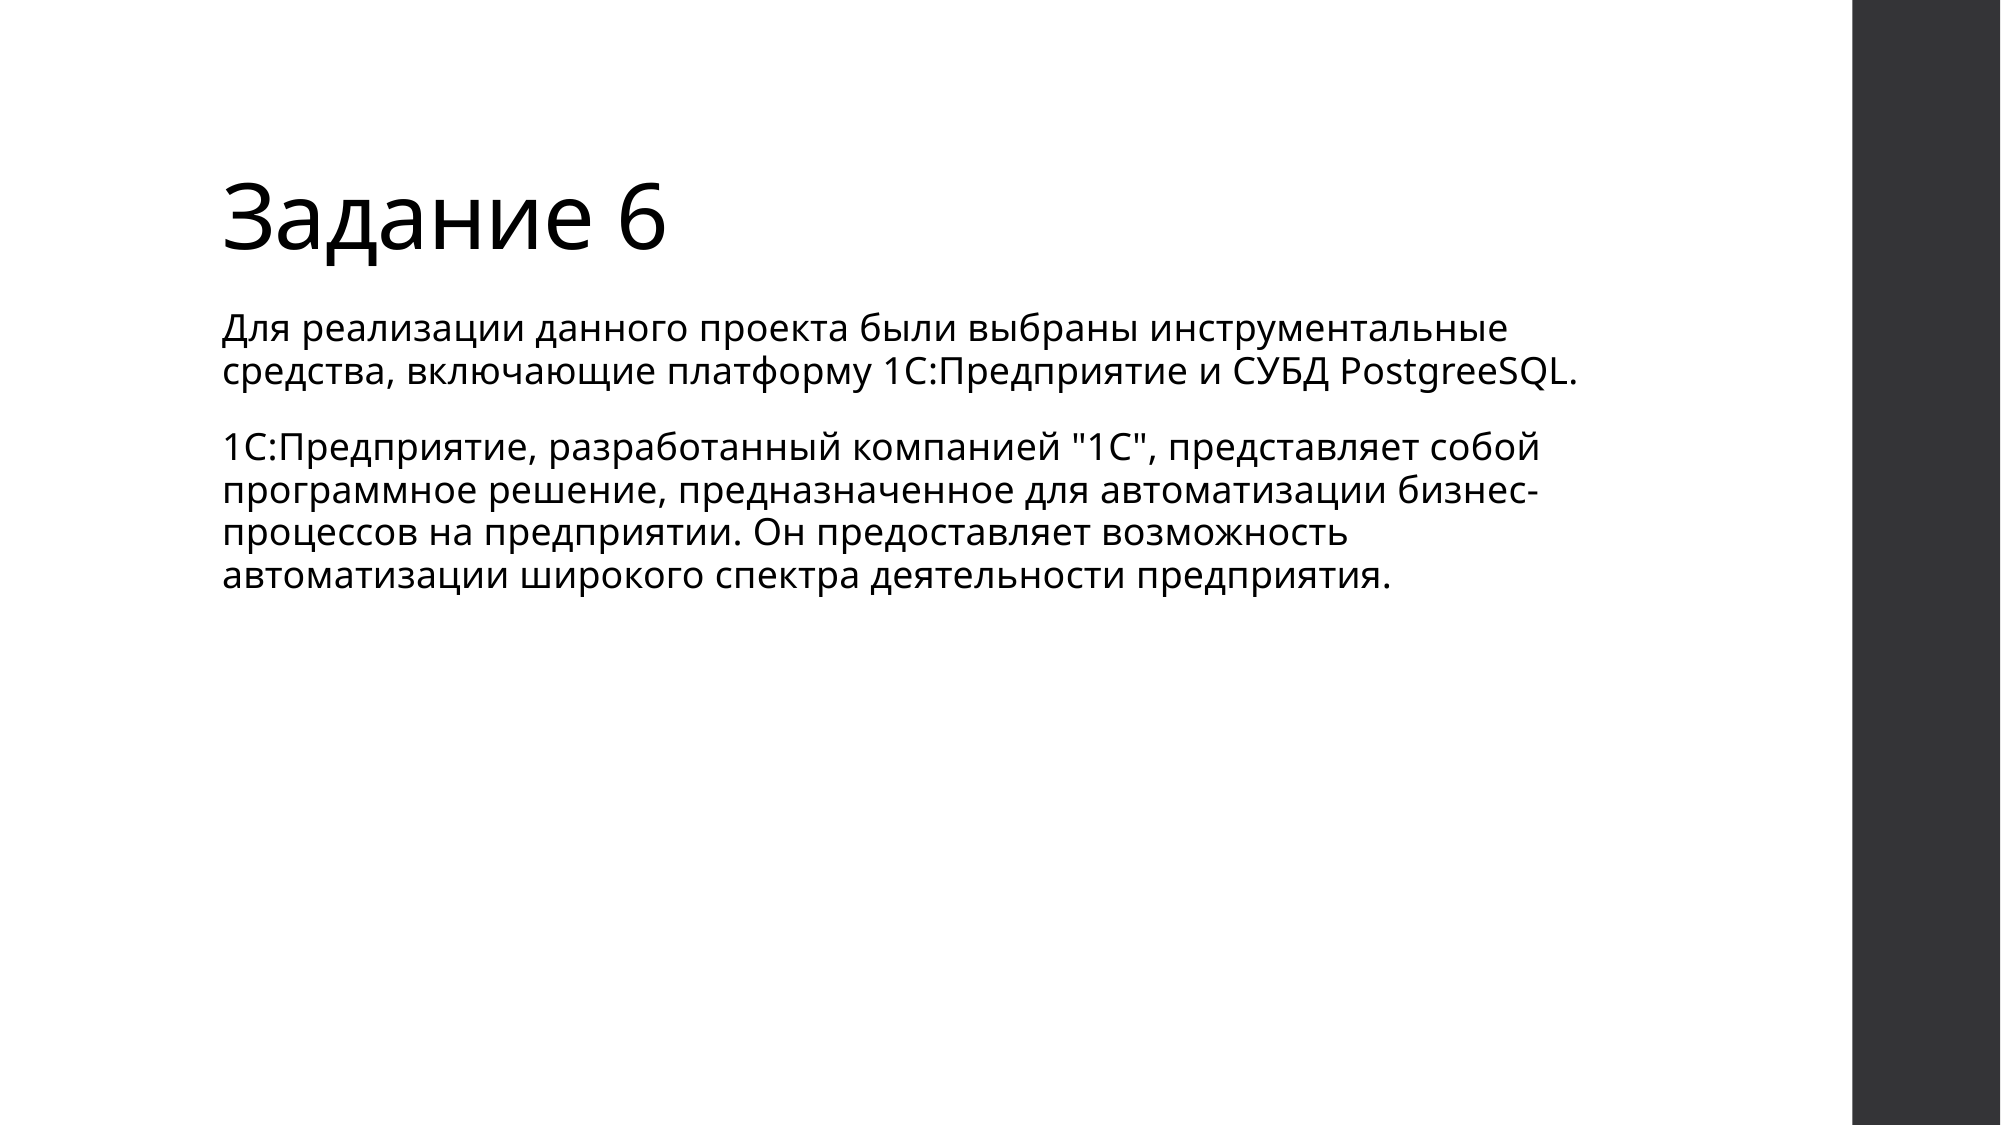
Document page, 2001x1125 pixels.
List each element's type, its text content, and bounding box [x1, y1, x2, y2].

list Для реализации данного проекта были выбраны инструментальные средства, включающие платформу 1С:Предприятие и СУБД PostgreeSQL. 1С:Предприятие, разработанный компанией "1С", представляет собой программное решение, предназначенное для автоматизации бизнес-процессов на предприятии. Он предоставляет возможность автоматизации широкого спектра деятельности предприятия. [206, 299, 1617, 1014]
title Задание 6 [206, 60, 1797, 278]
